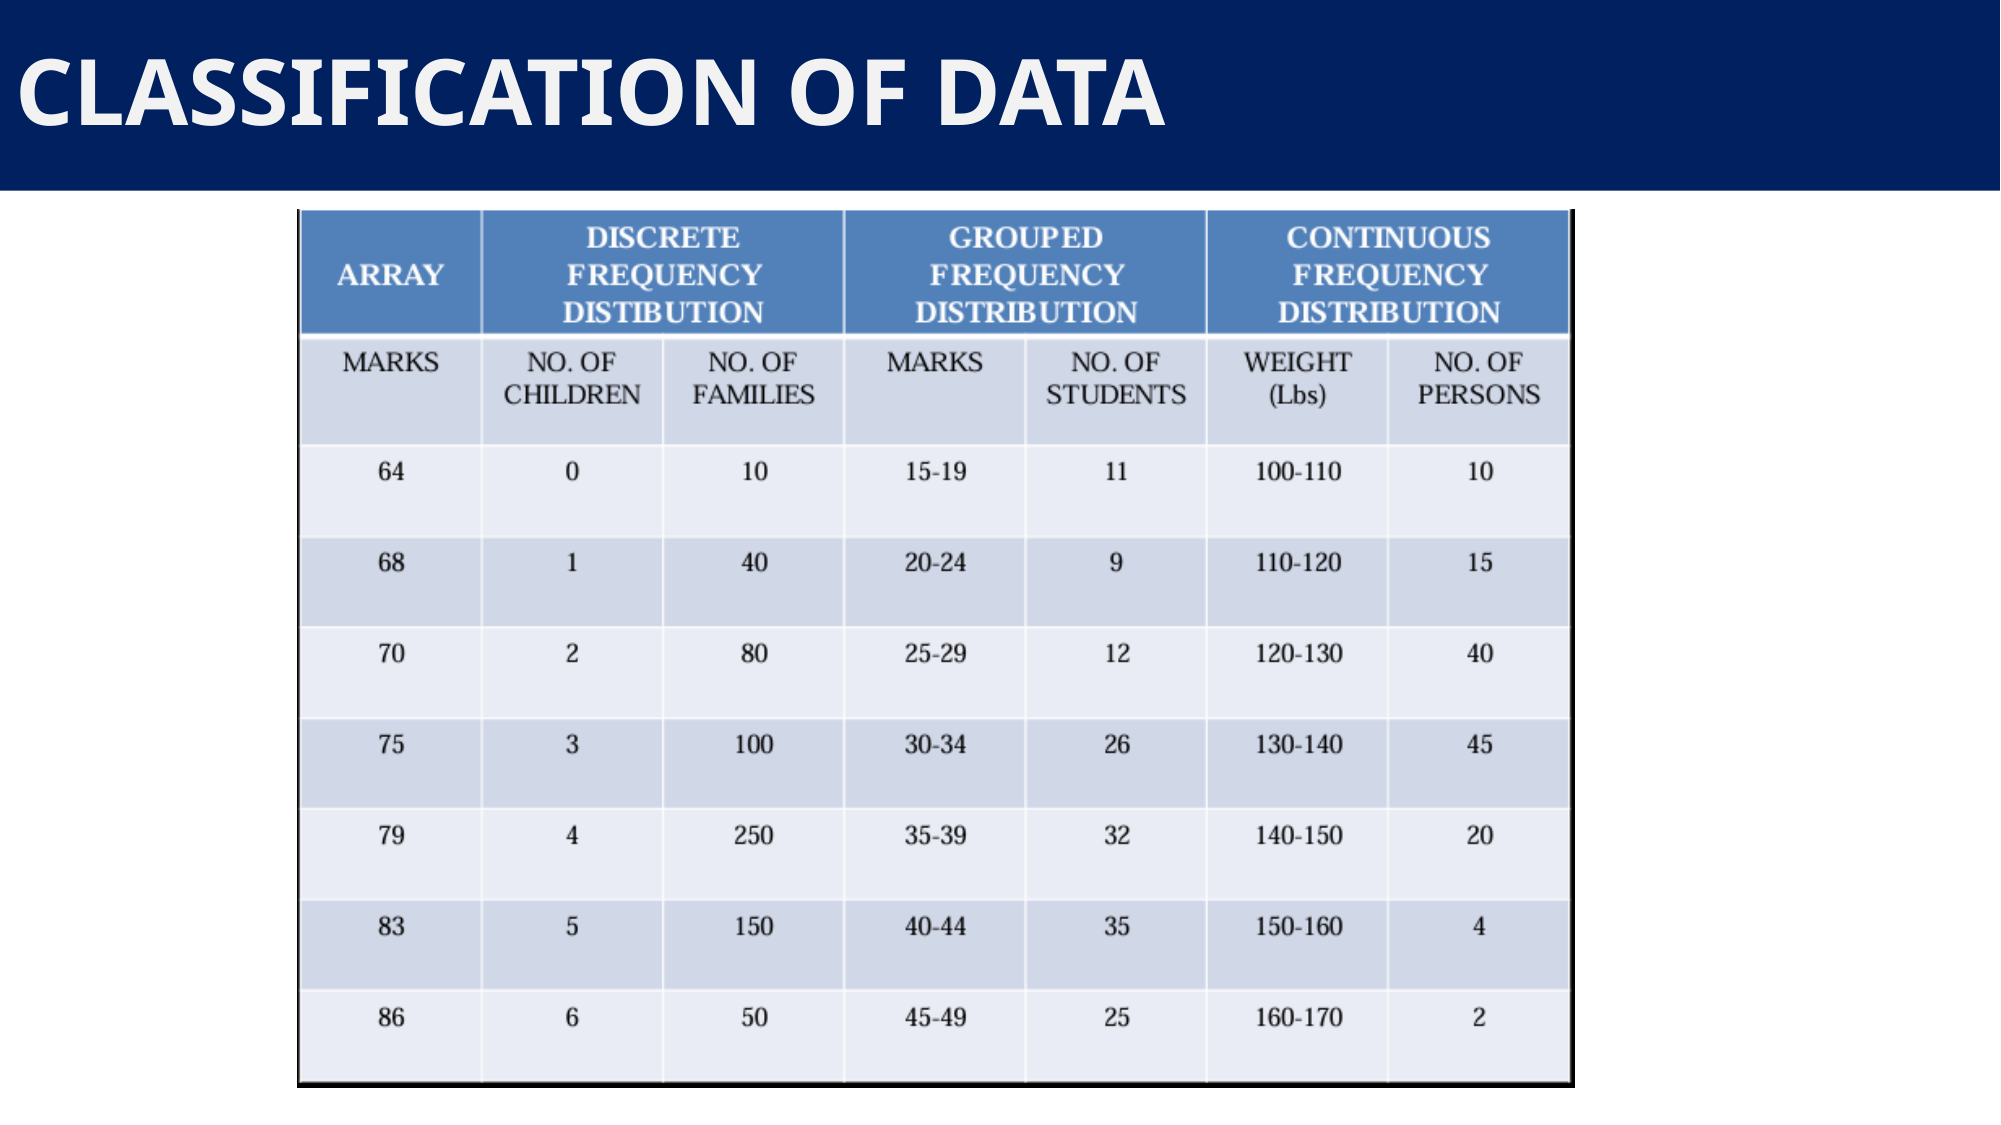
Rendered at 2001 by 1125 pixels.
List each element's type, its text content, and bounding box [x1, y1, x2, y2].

title CLASSIFICATION OF DATA [0, 0, 2000, 191]
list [297, 209, 1575, 1088]
